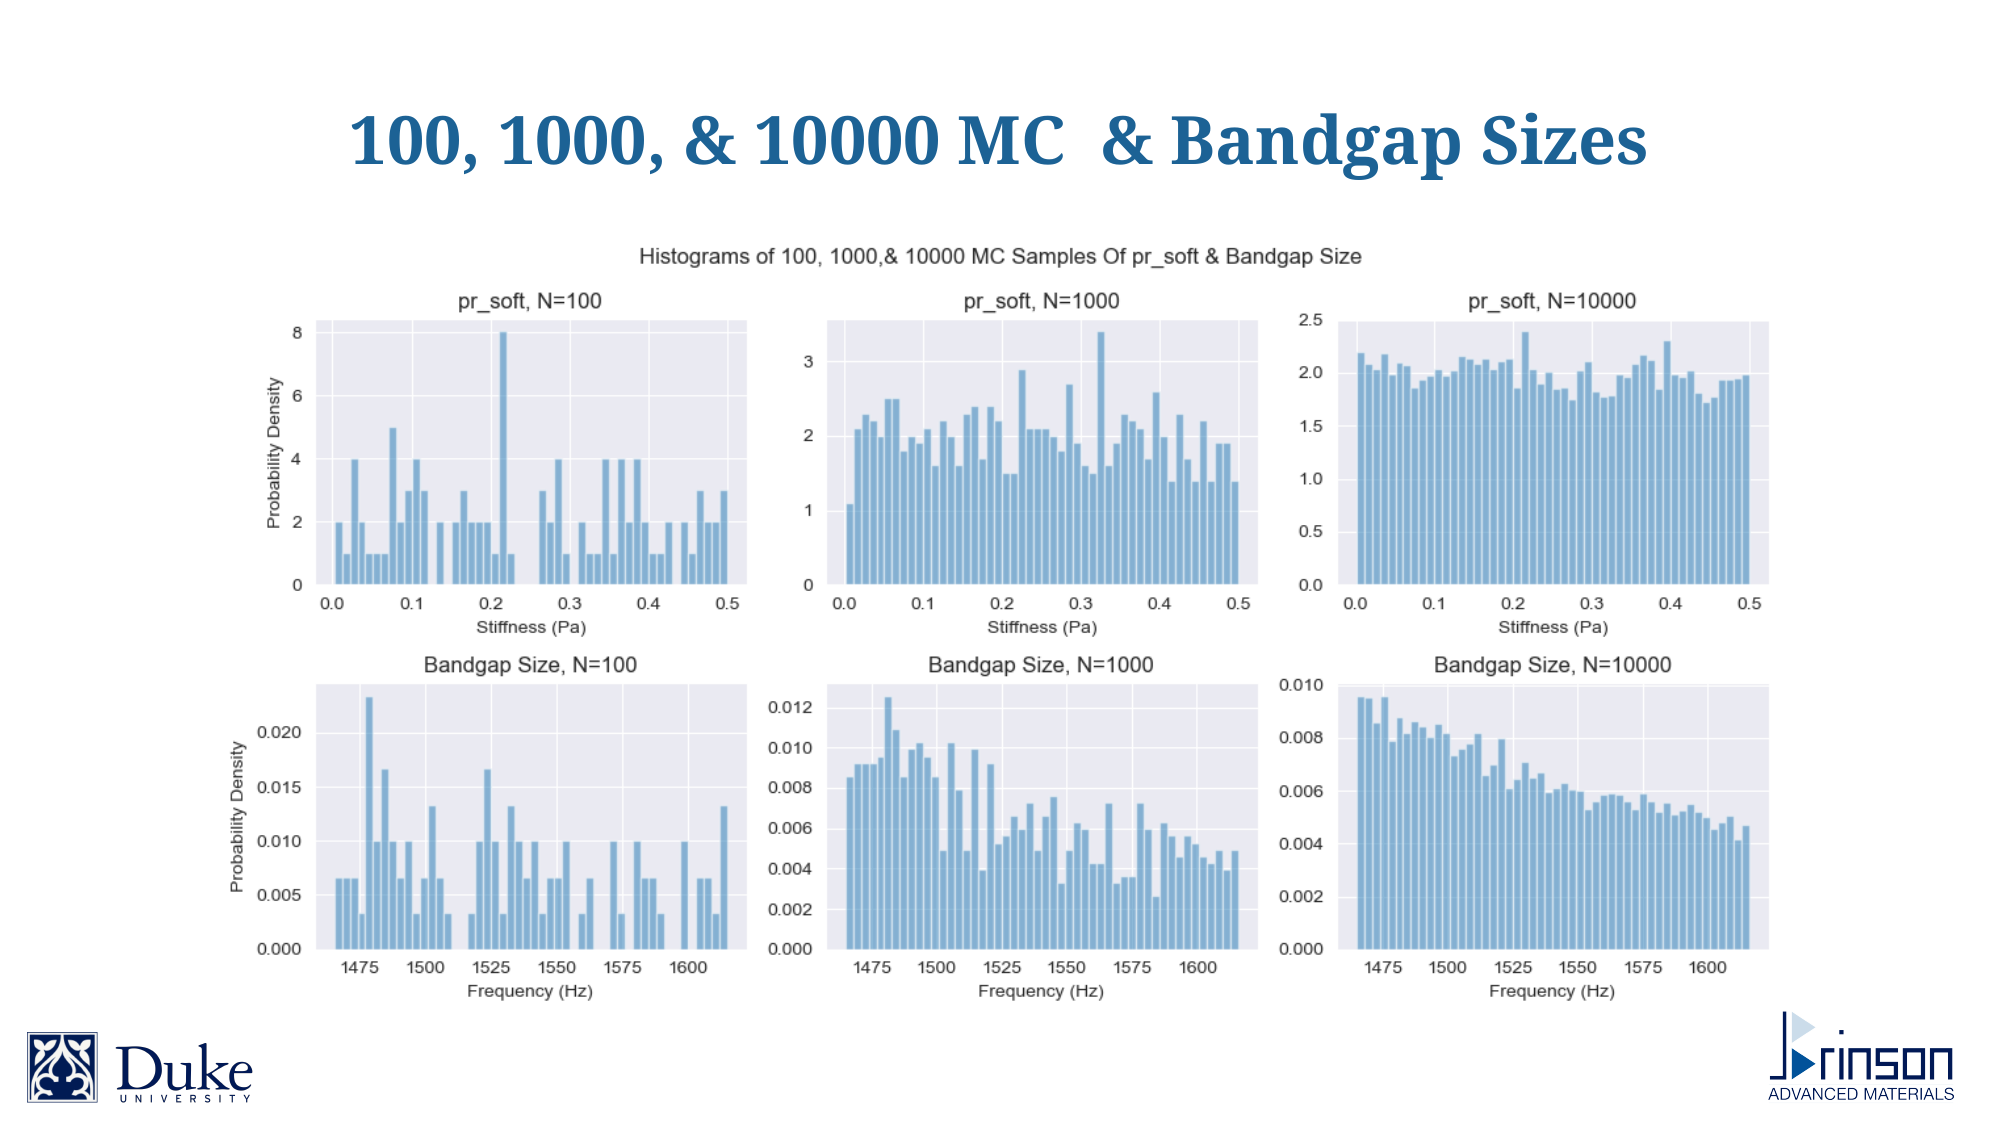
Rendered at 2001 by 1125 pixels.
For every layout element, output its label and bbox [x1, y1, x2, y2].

picture [1768, 1011, 1957, 1108]
picture [27, 1032, 98, 1103]
list [219, 235, 1781, 1014]
picture [115, 1042, 253, 1103]
